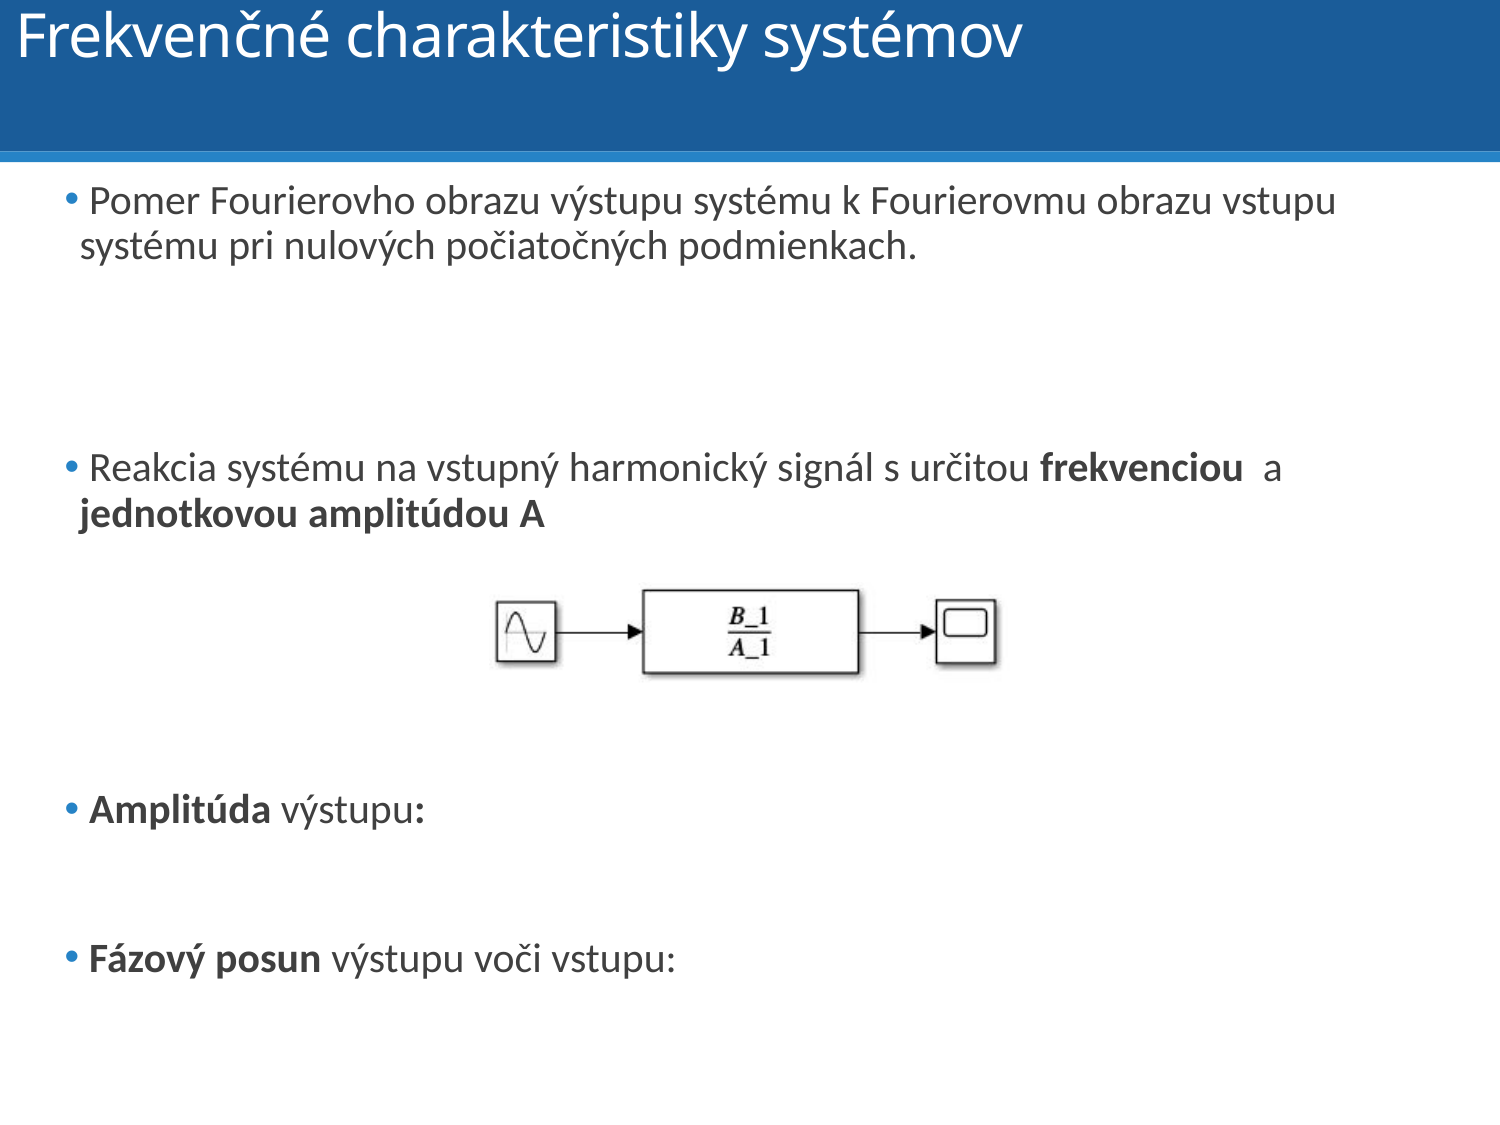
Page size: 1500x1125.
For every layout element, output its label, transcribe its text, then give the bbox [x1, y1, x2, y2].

picture [488, 581, 1012, 689]
title Frekvenčné charakteristiky systémov [0, 0, 1334, 146]
